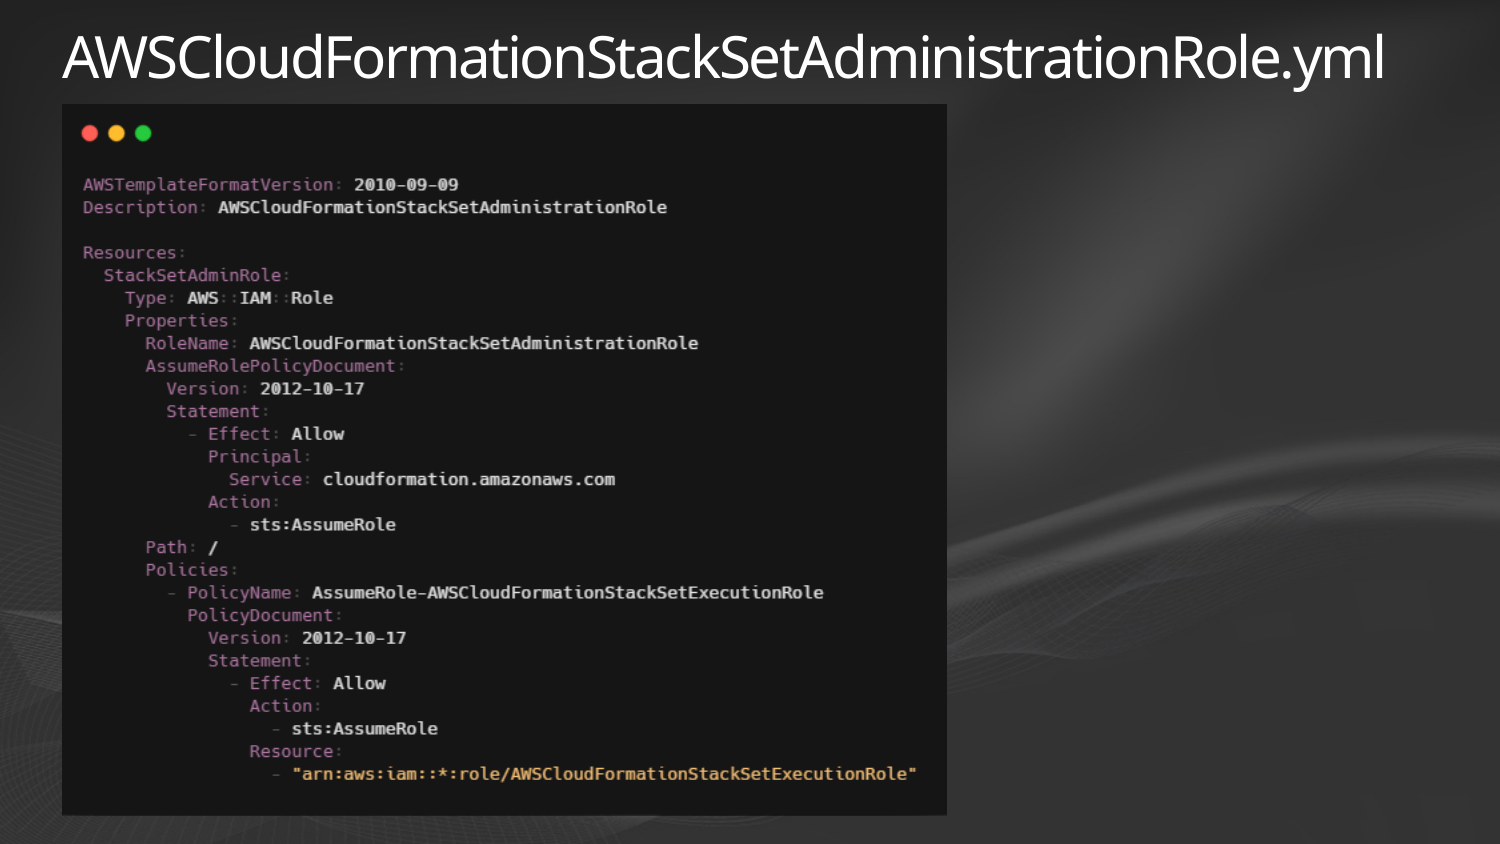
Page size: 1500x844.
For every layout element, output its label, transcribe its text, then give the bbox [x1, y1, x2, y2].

title AWSCloudFormationStackSetAdministrationRole.yml [62, 28, 1438, 92]
picture [0, 0, 1500, 844]
